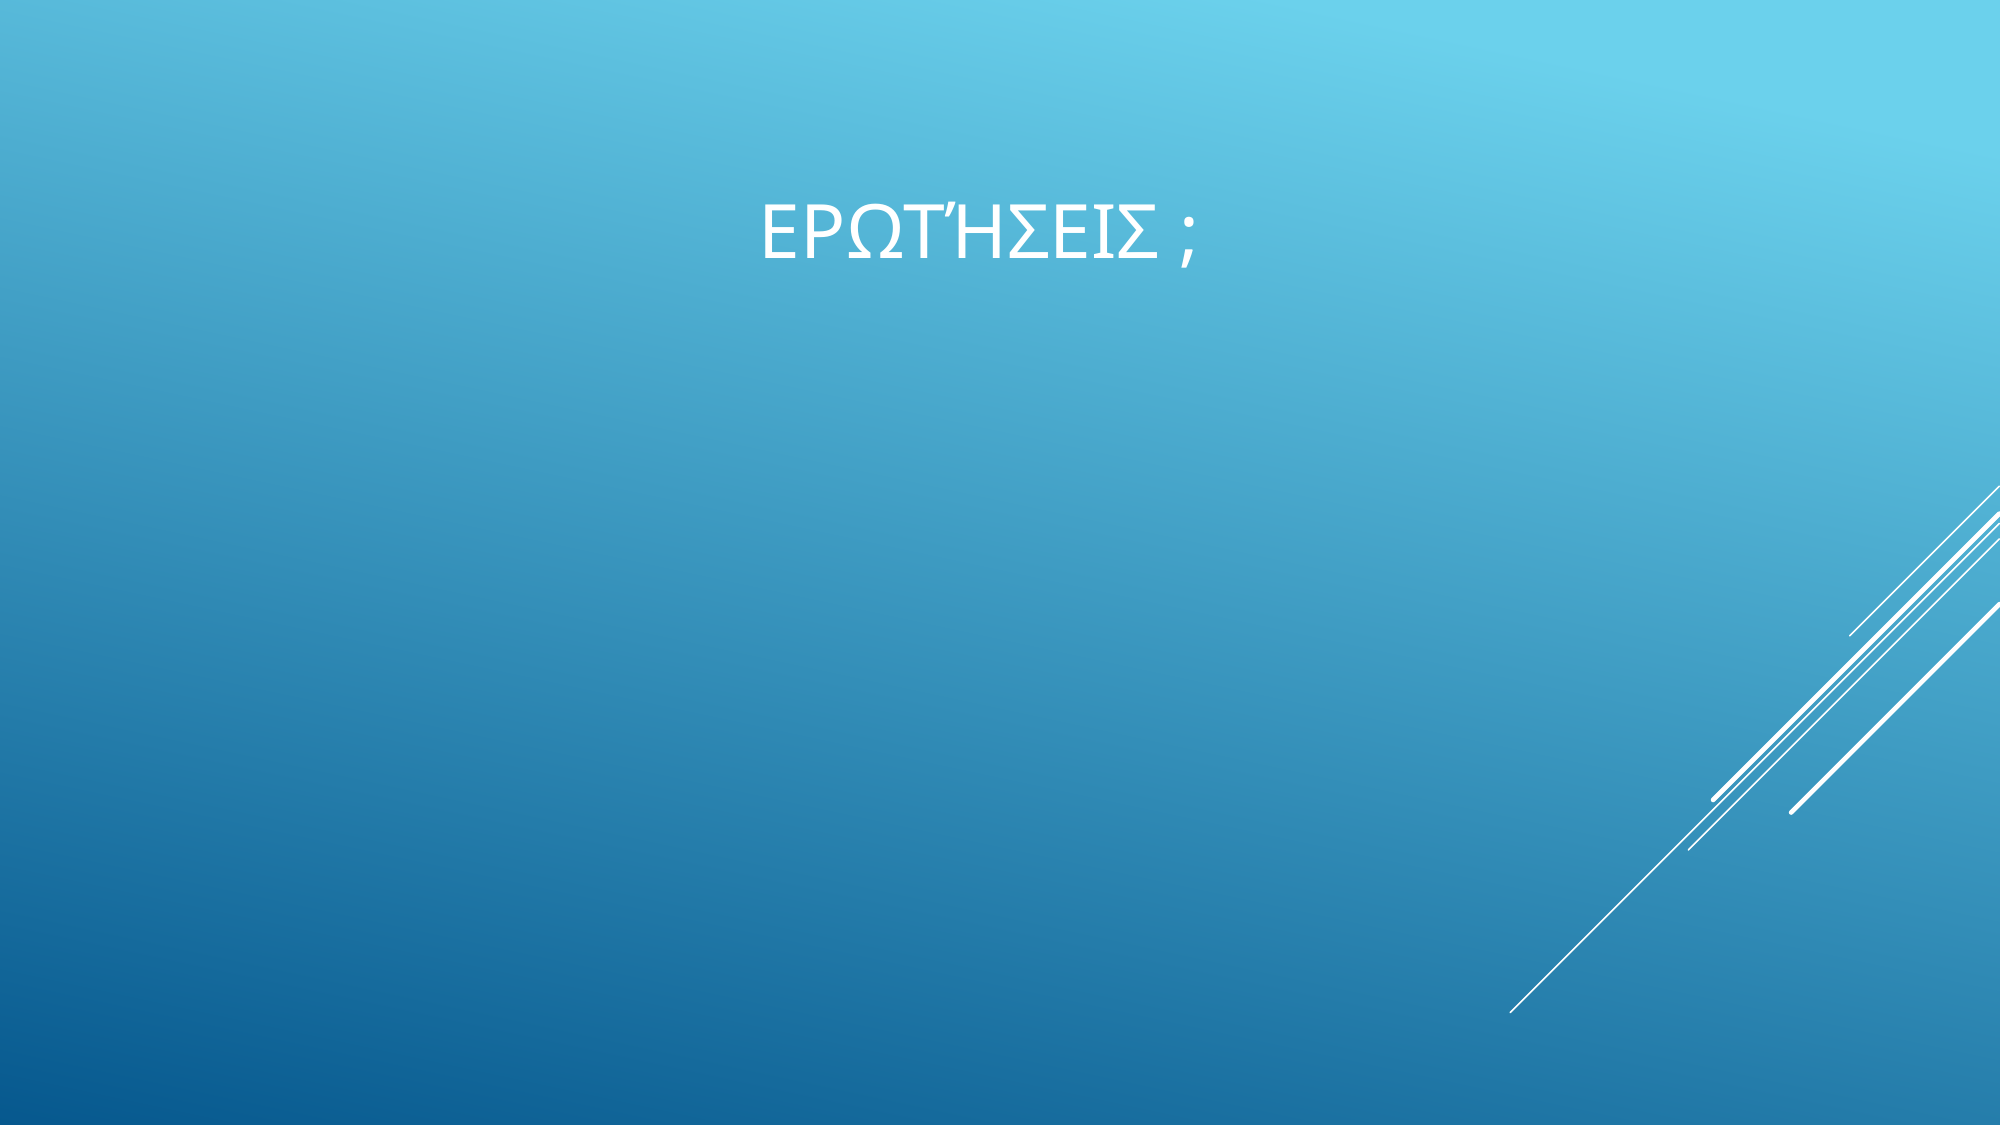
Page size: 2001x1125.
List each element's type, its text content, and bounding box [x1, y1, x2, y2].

title Ερωτήσεις ; [279, 104, 1680, 352]
